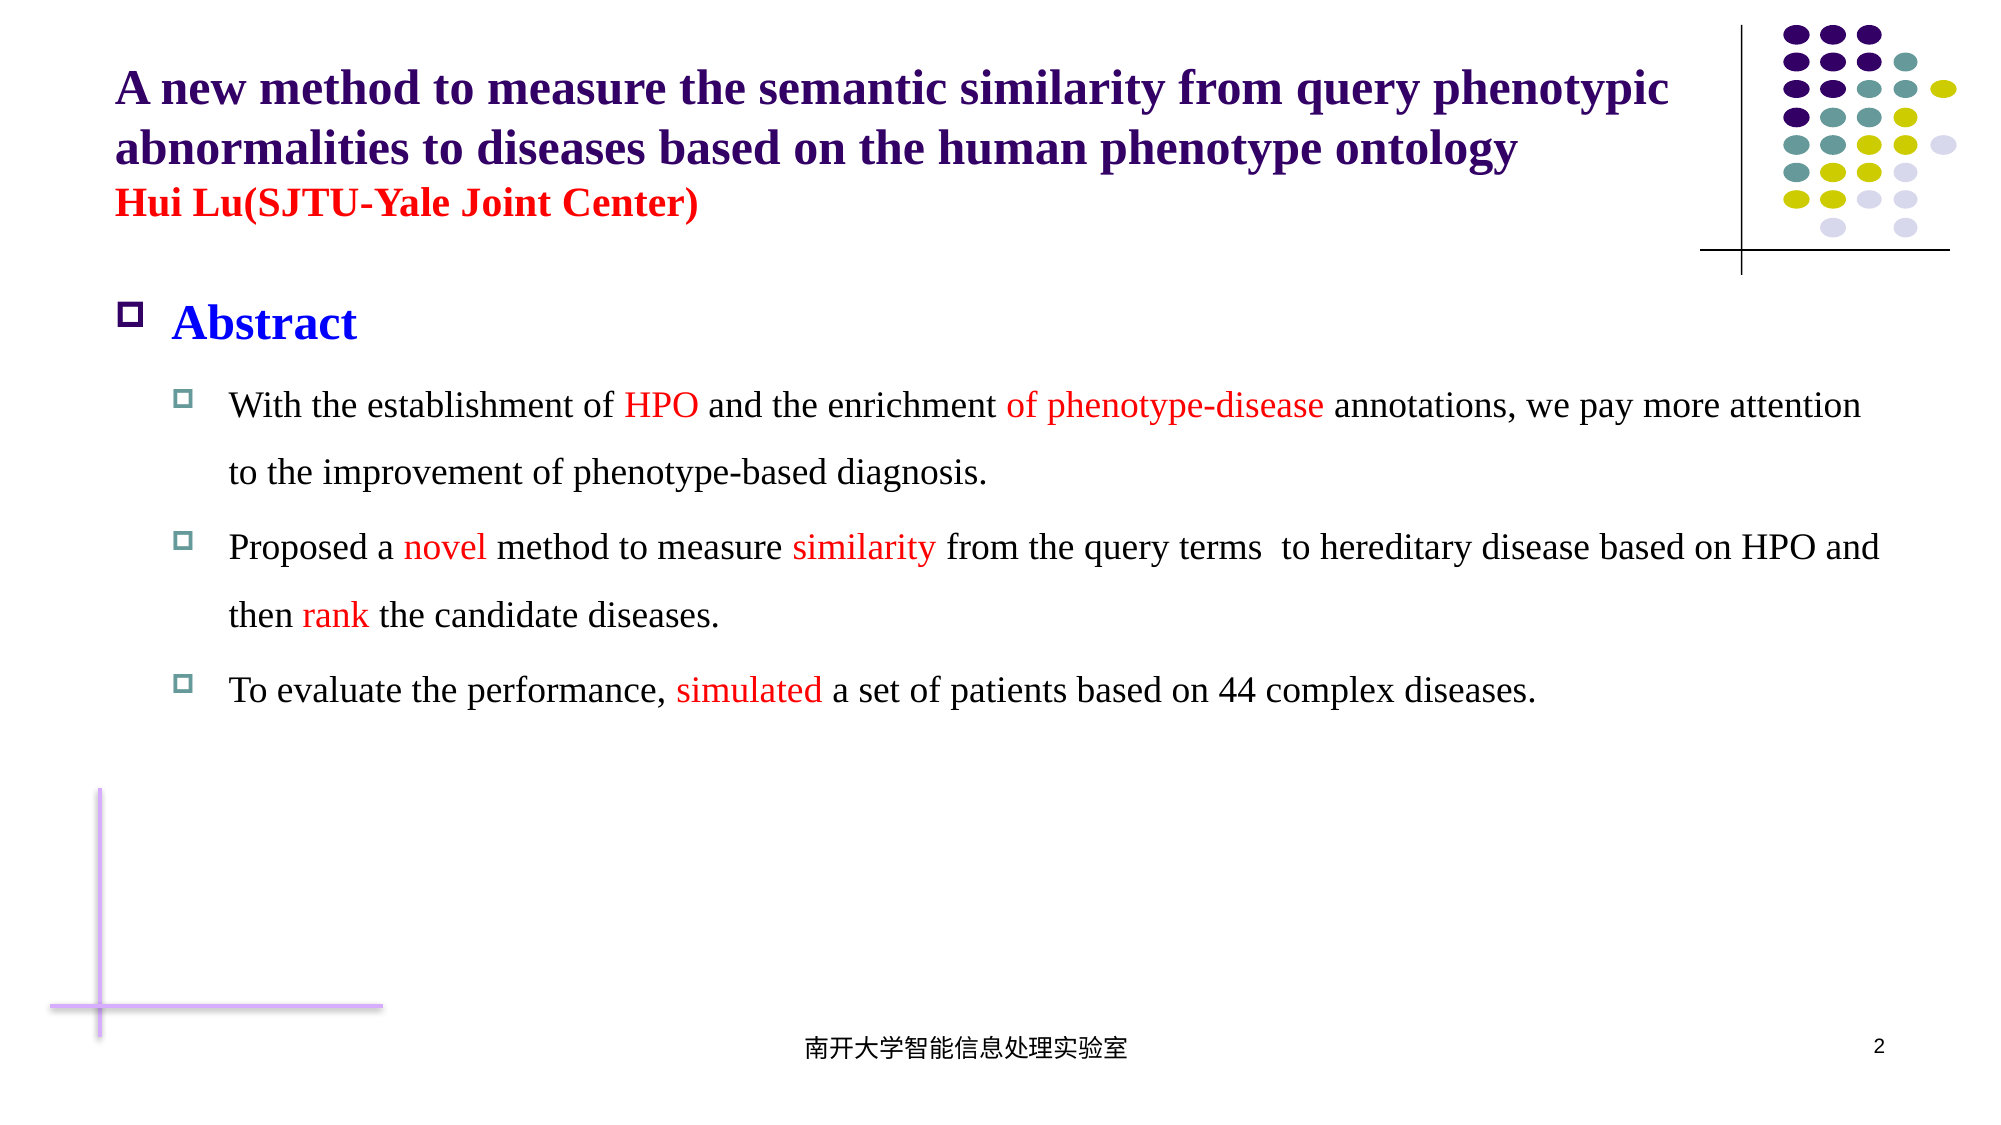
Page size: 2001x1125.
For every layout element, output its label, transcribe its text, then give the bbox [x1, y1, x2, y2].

list Abstract With the establishment of HPO and the enrichment of phenotype-disease annotations, we pay more attention to the improvement of phenotype-based diagnosis. Proposed a novel method to measure similarity from the query terms to hereditary disease based on HPO and then rank the candidate diseases. To evaluate the performance, simulated a set of patients based on 44 complex diseases. [99, 282, 1900, 1006]
footer 南开大学智能信息处理实验室 [99, 1025, 1433, 1100]
slide_number 2 [1433, 1025, 1900, 1100]
title A new method to measure the semantic similarity from query phenotypic abnormalities to diseases based on the human phenotype ontology Hui Lu(SJTU-Yale Joint Center) [99, 20, 1750, 233]
